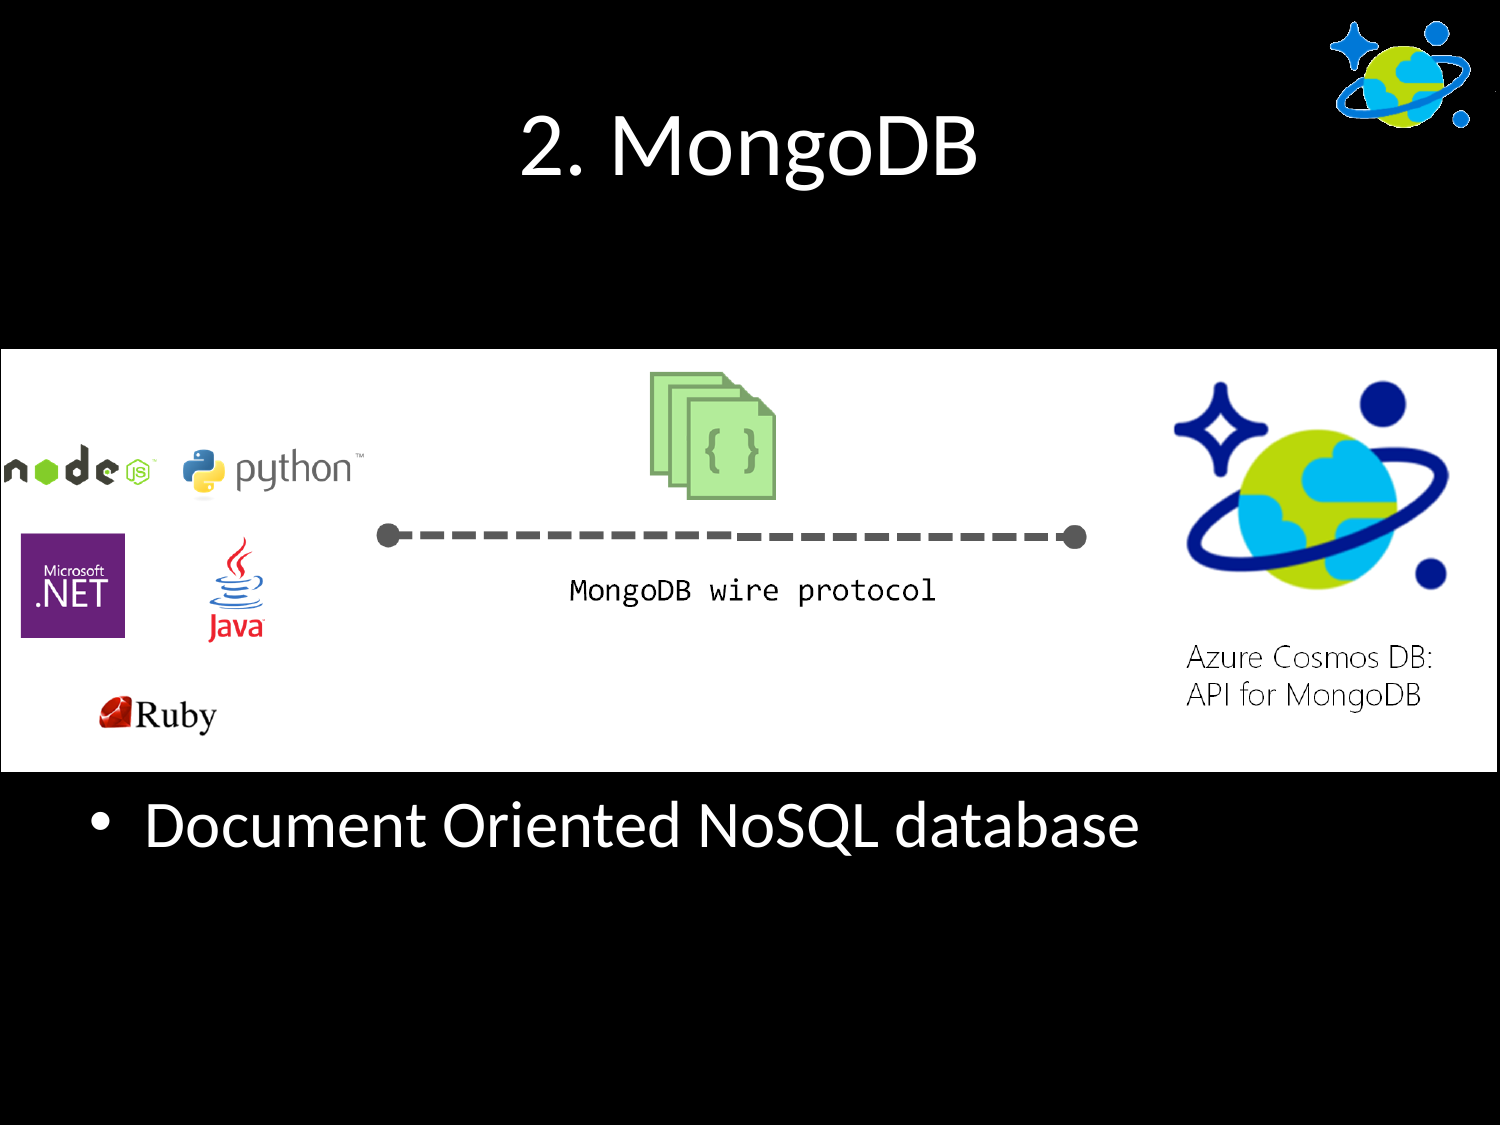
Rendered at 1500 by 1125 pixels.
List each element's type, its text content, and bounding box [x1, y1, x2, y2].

title 2. MongoDB [75, 45, 1425, 233]
picture [0, 349, 1497, 772]
list Document Oriented NoSQL database [73, 780, 1424, 1007]
picture [1313, 5, 1496, 150]
